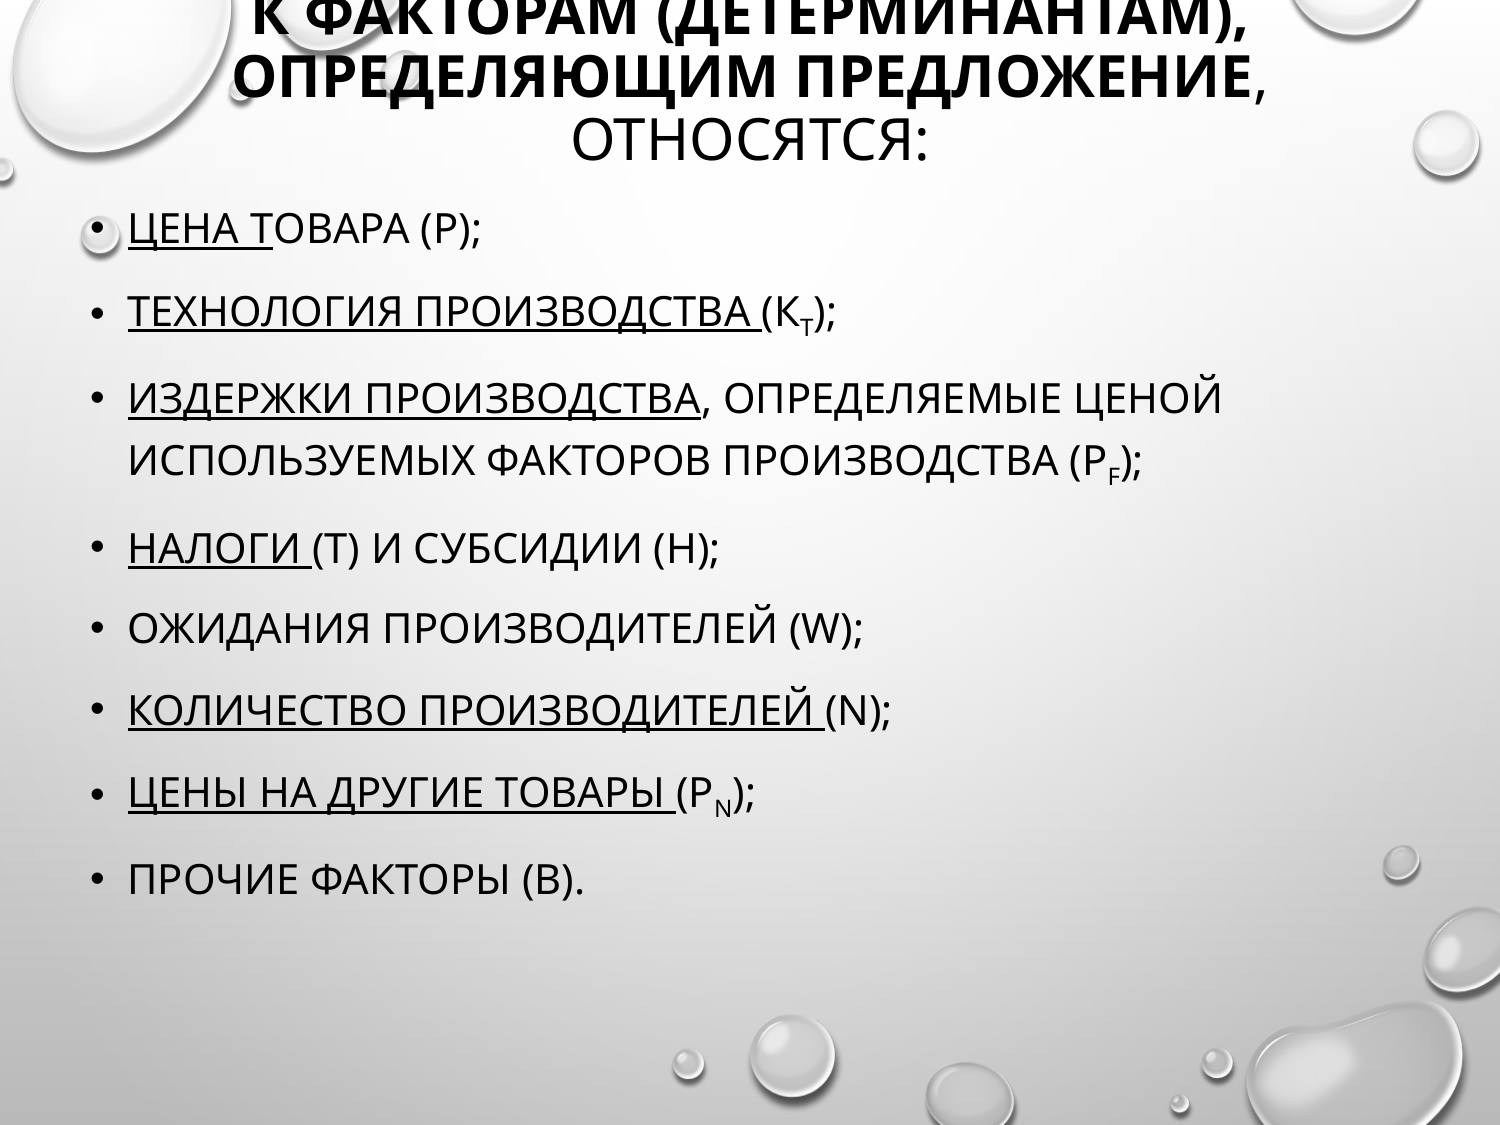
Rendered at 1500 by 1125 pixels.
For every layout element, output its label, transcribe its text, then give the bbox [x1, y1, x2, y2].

list цена товара (Р); технология производства (КТ); издержки производства, определяемые ценой используемых факторов производства (РF); налоги (T) и субсидии (Н); ожидания производителей (W); количество производителей (N); цены на другие товары (Pn); прочие факторы (B). [75, 184, 1412, 1083]
picture [0, 0, 1500, 1125]
title К факторам (детерминантам), определяющим предложение, относятся: [112, 19, 1388, 184]
